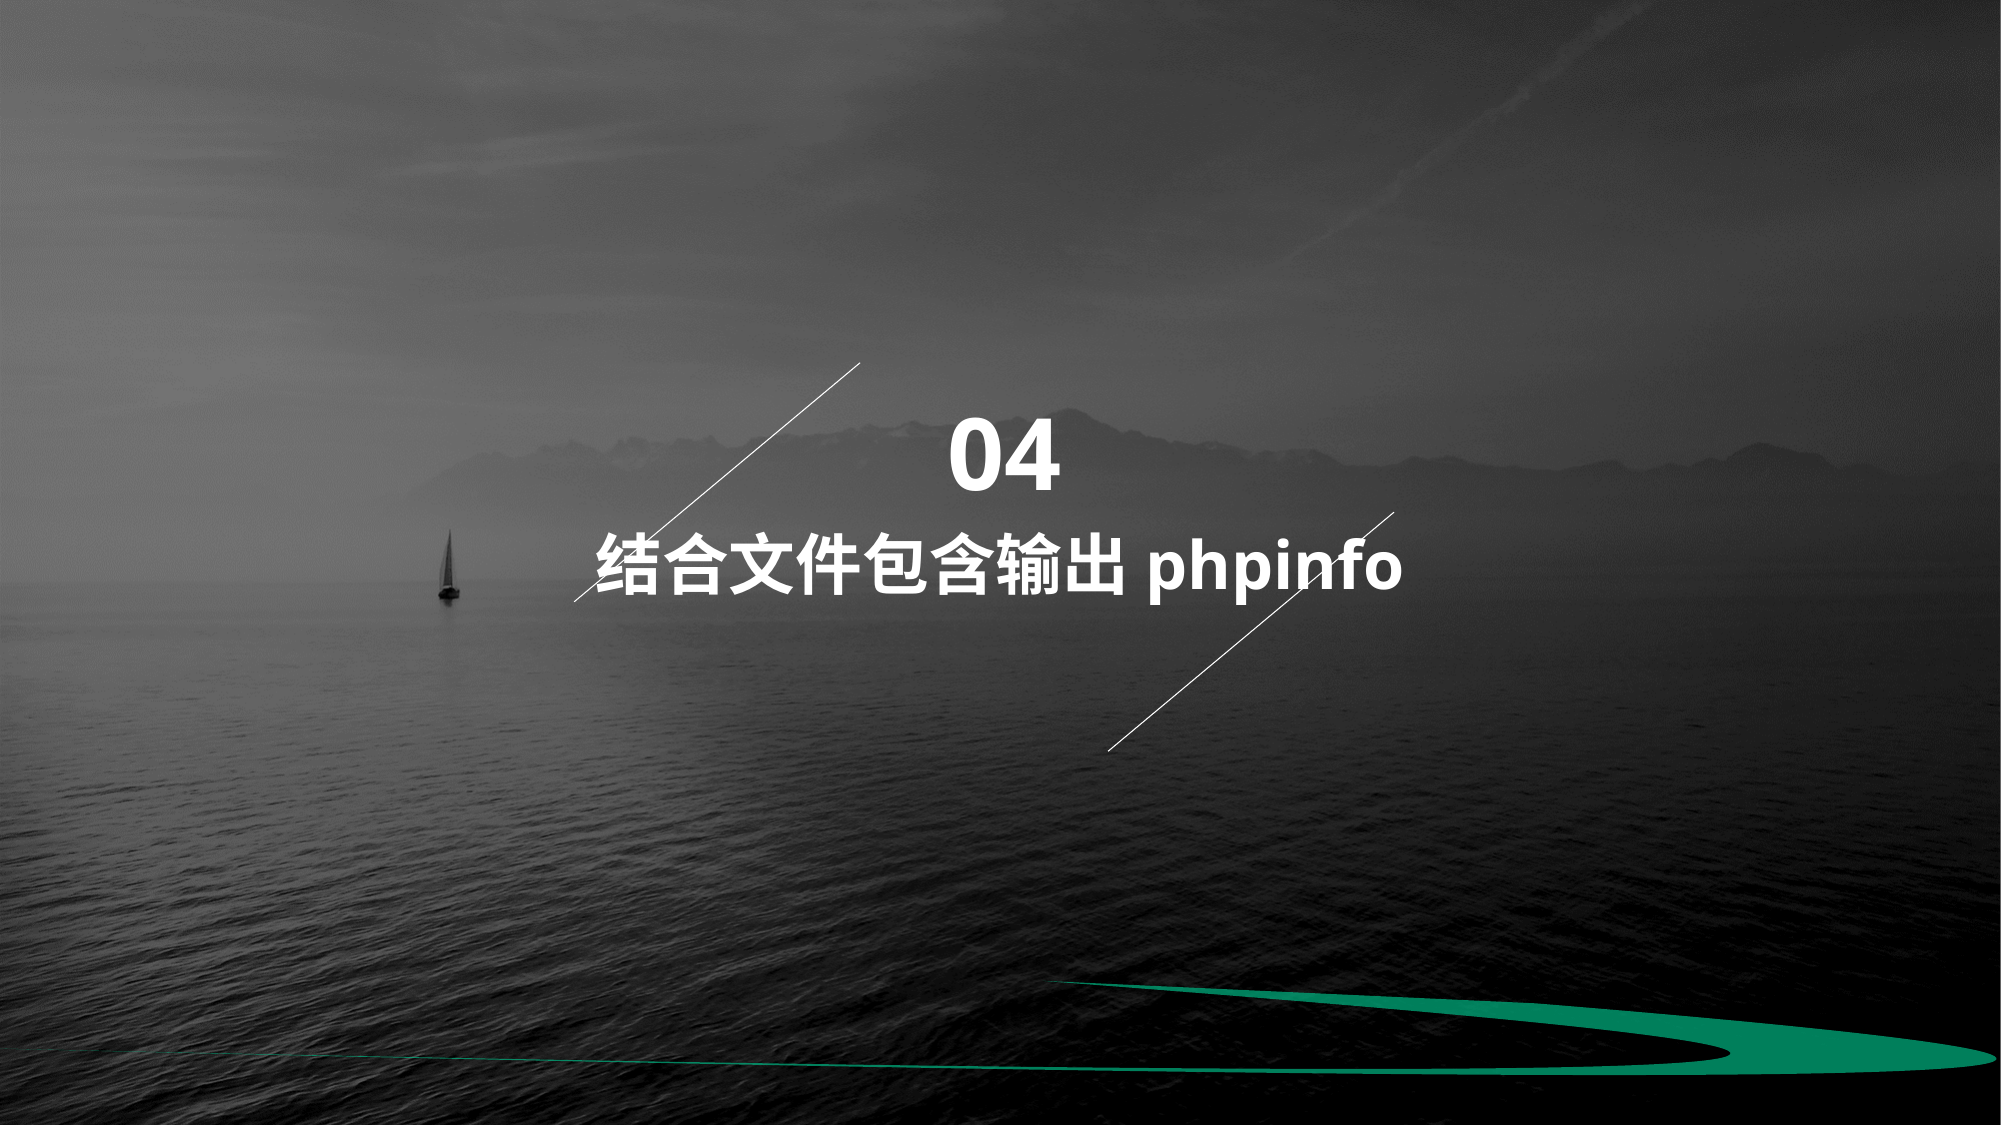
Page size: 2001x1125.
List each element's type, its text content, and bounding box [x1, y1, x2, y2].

title 结合文件包含输出phpinfo [542, 505, 1458, 620]
text_box 04 [932, 382, 1108, 505]
picture [0, 0, 2001, 1125]
